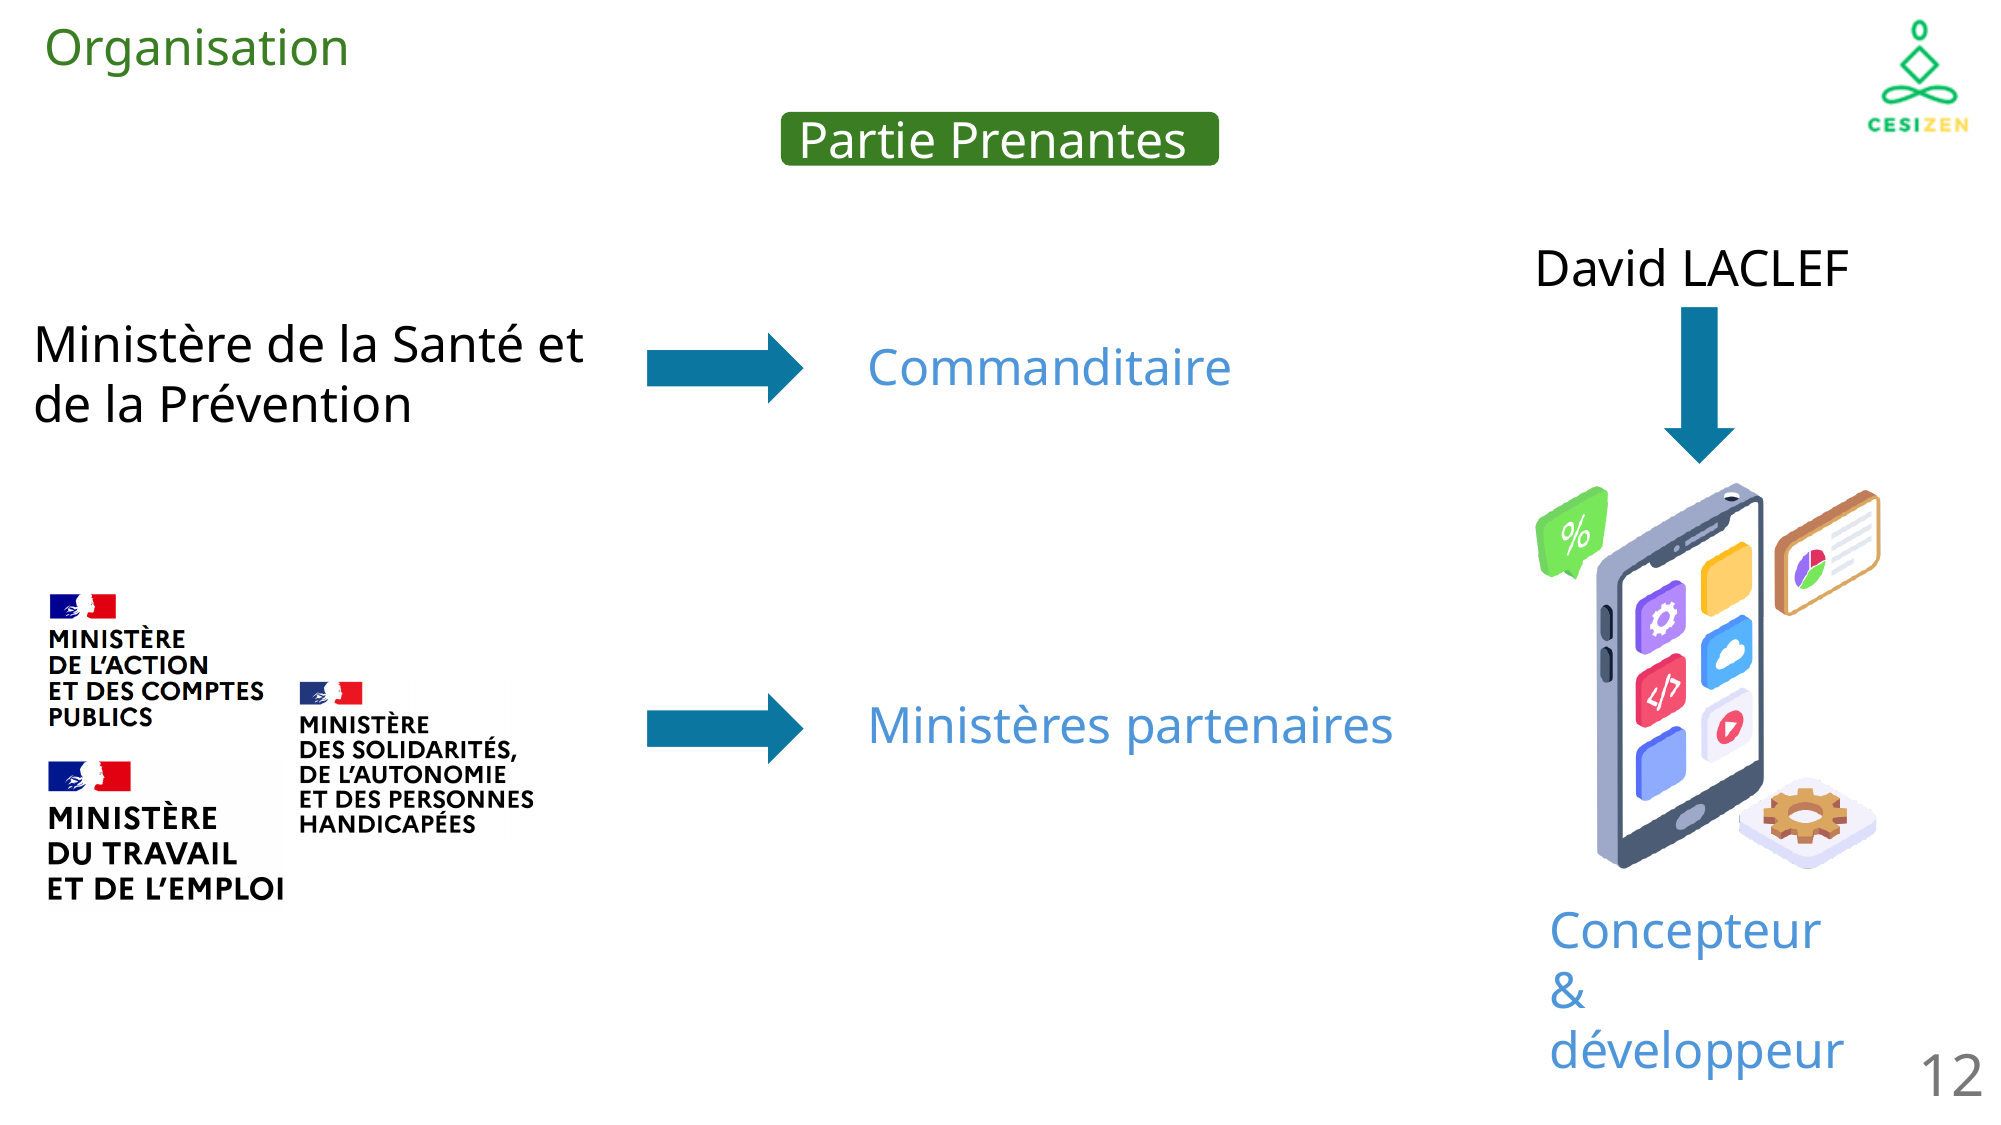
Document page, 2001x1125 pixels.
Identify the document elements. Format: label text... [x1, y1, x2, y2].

text_box Ministères partenaires [852, 685, 1416, 761]
text_box [643, 324, 809, 412]
picture [1862, 15, 1974, 137]
picture [298, 679, 535, 844]
text_box Ministère de la Santé et de la Prévention [18, 305, 646, 440]
text_box Partie Prenantes [779, 110, 1221, 168]
title Organisation [29, 22, 741, 77]
text_box Concepteur & développeur [1534, 891, 1883, 1086]
text_box David LACLEF [1519, 229, 1879, 304]
text_box [643, 685, 809, 773]
picture [47, 760, 284, 911]
slide_number 12 [1550, 1048, 2000, 1108]
text_box Commanditaire [852, 328, 1251, 404]
picture [47, 591, 265, 730]
text_box [1655, 304, 1743, 469]
picture [1533, 481, 1884, 872]
